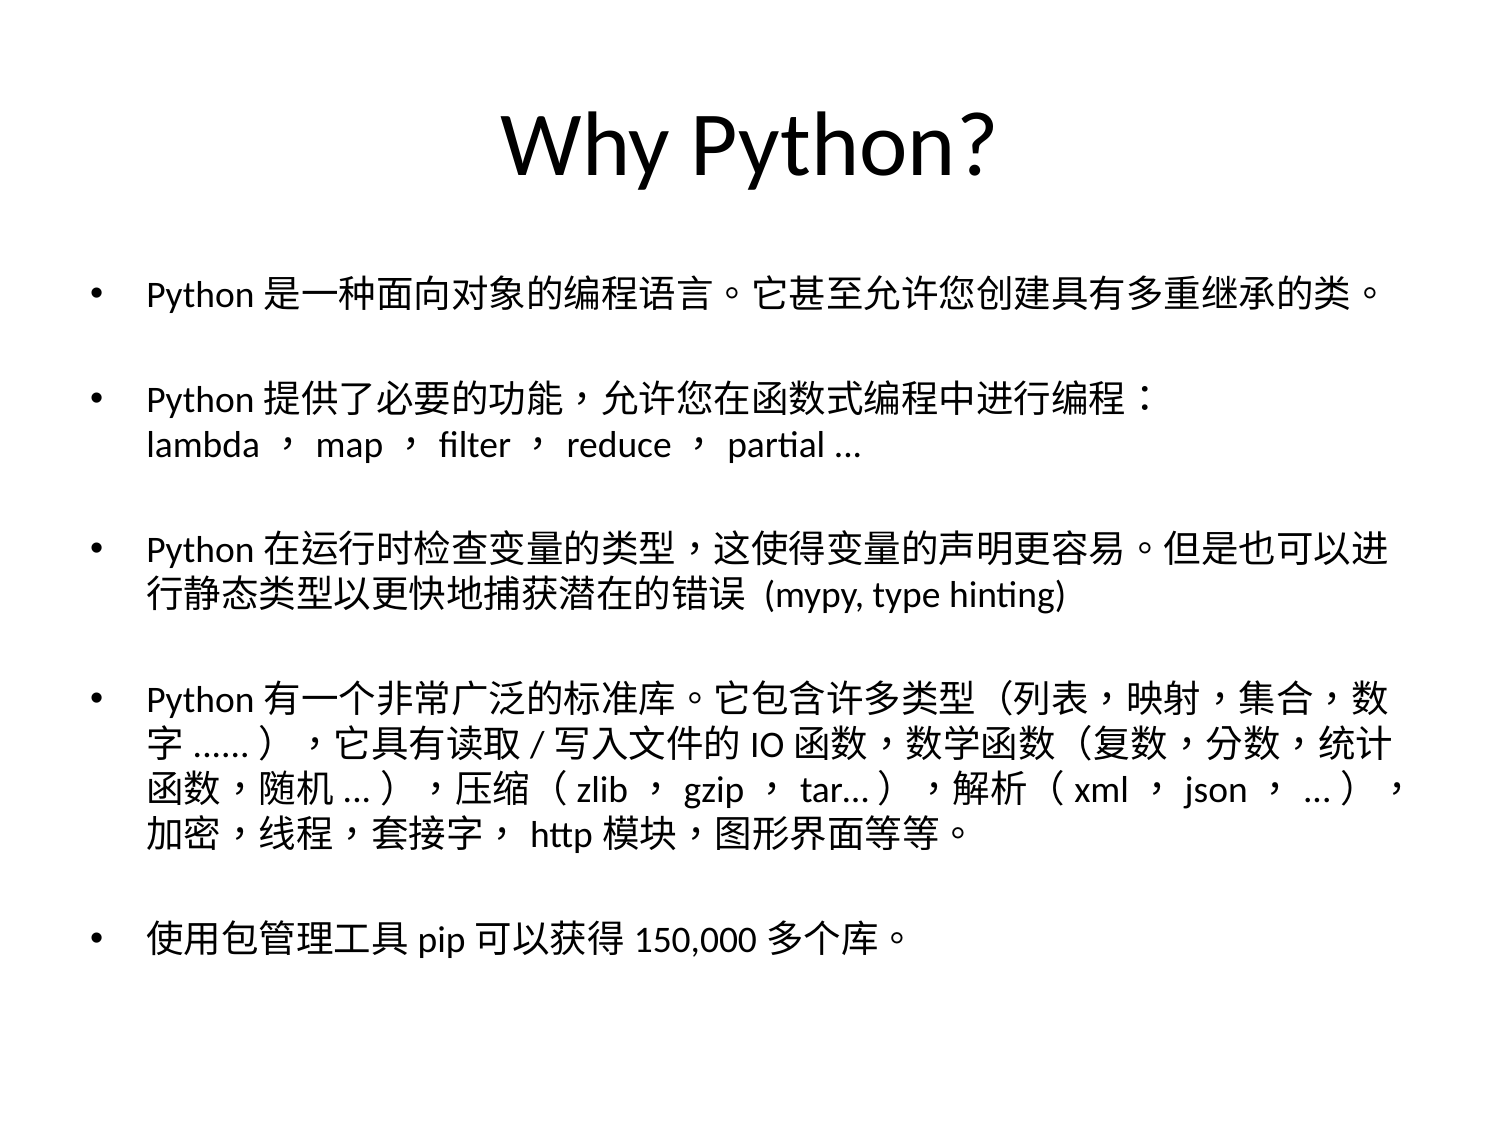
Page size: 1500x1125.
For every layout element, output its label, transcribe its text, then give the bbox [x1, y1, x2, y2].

list Python是一种面向对象的编程语言。它甚至允许您创建具有多重继承的类。 Python提供了必要的功能，允许您在函数式编程中进行编程：lambda，map，filter，reduce，partial ... Python在运行时检查变量的类型，这使得变量的声明更容易。但是也可以进行静态类型以更快地捕获潜在的错误 (mypy, type hinting) Python有一个非常广泛的标准库。它包含许多类型（列表，映射，集合，数字......），它具有读取/写入文件的IO函数，数学函数（复数，分数，统计函数，随机...），压缩（zlib，gzip，tar…），解析（xml，json，...），加密，线程，套接字，http模块，图形界面等等。 使用包管理工具pip可以获得150,000多个库。 [75, 262, 1425, 1005]
title Why Python? [75, 45, 1425, 233]
